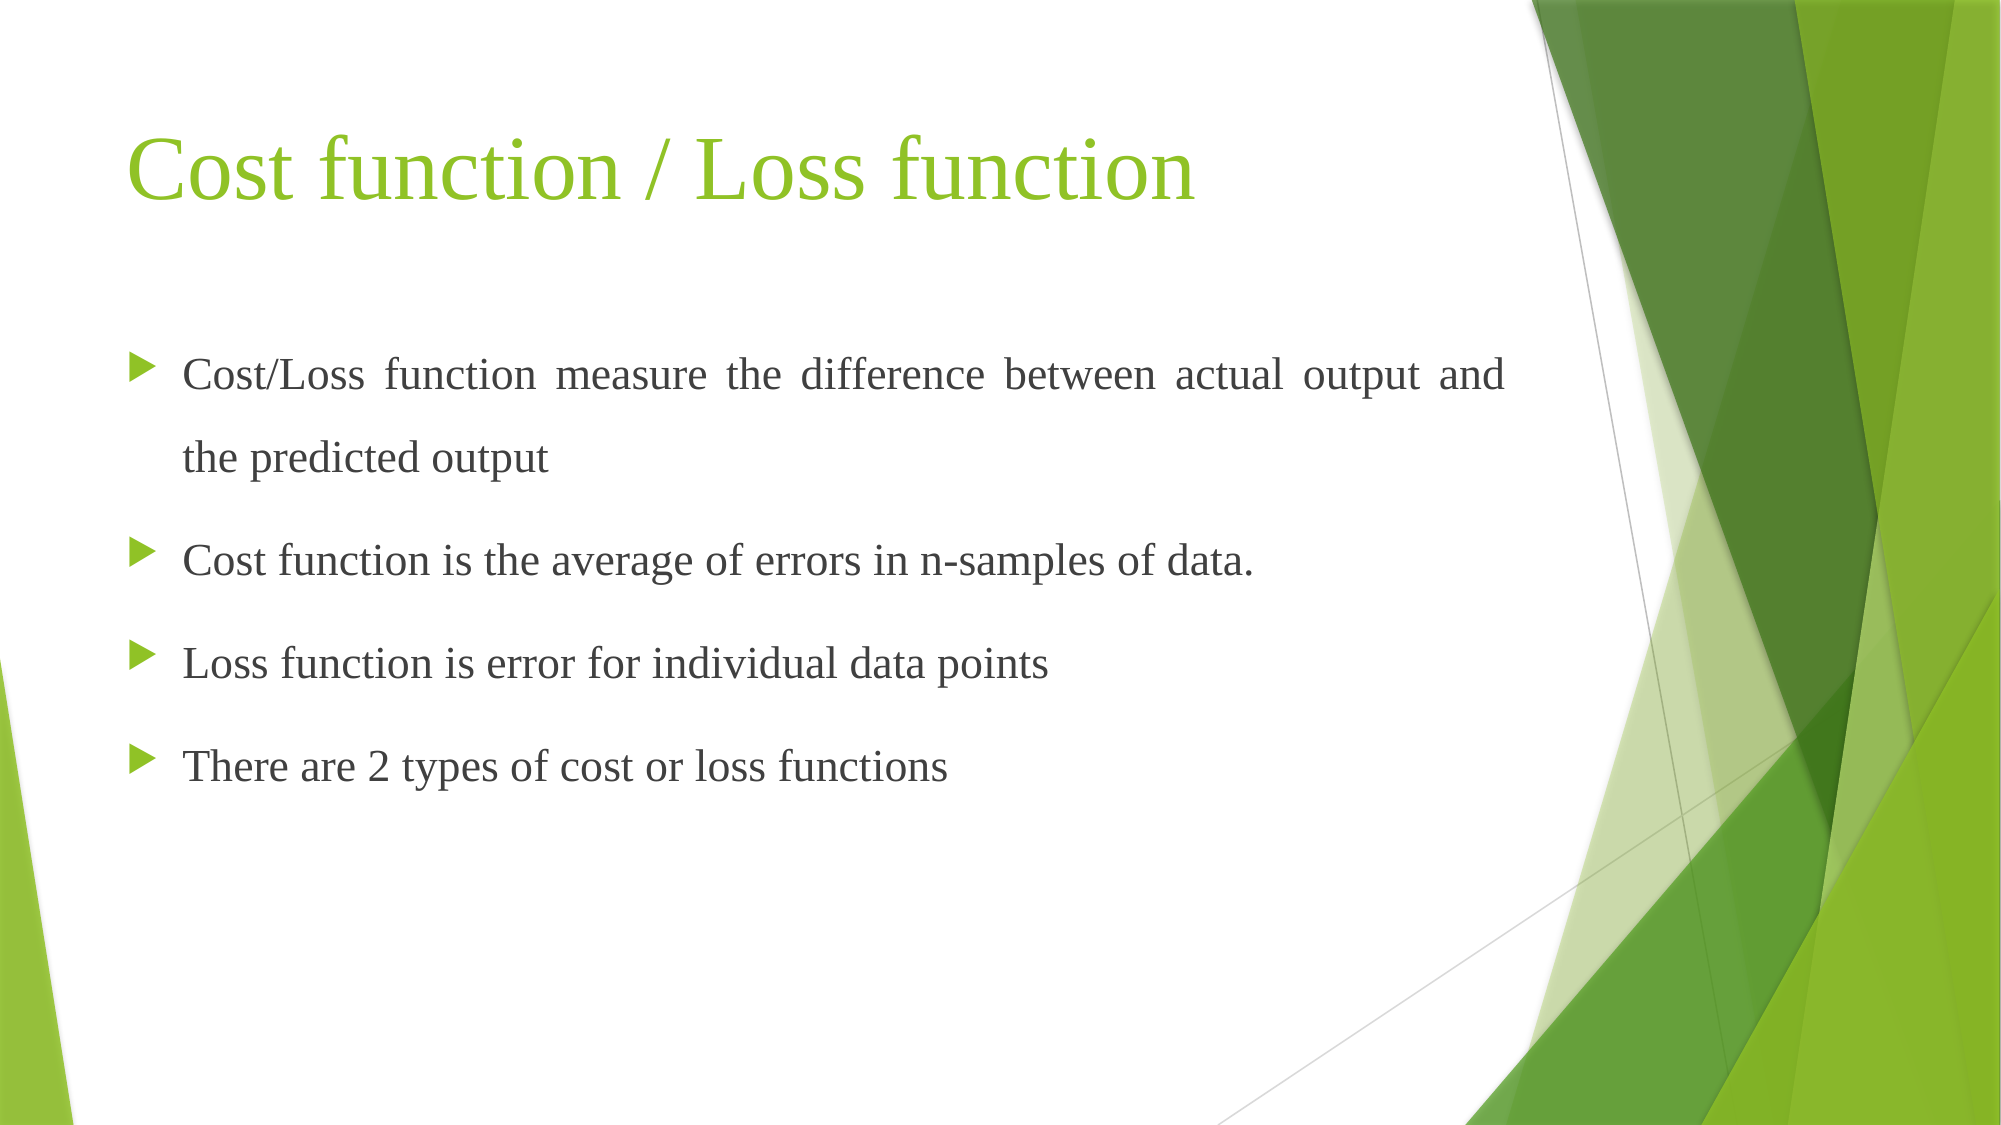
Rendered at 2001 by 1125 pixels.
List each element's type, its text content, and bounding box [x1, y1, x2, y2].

title Cost function / Loss function [111, 99, 1522, 266]
list Cost/Loss function measure the difference between actual output and the predicted output Cost function is the average of errors in n-samples of data. Loss function is error for individual data points There are 2 types of cost or loss functions [111, 309, 1522, 992]
